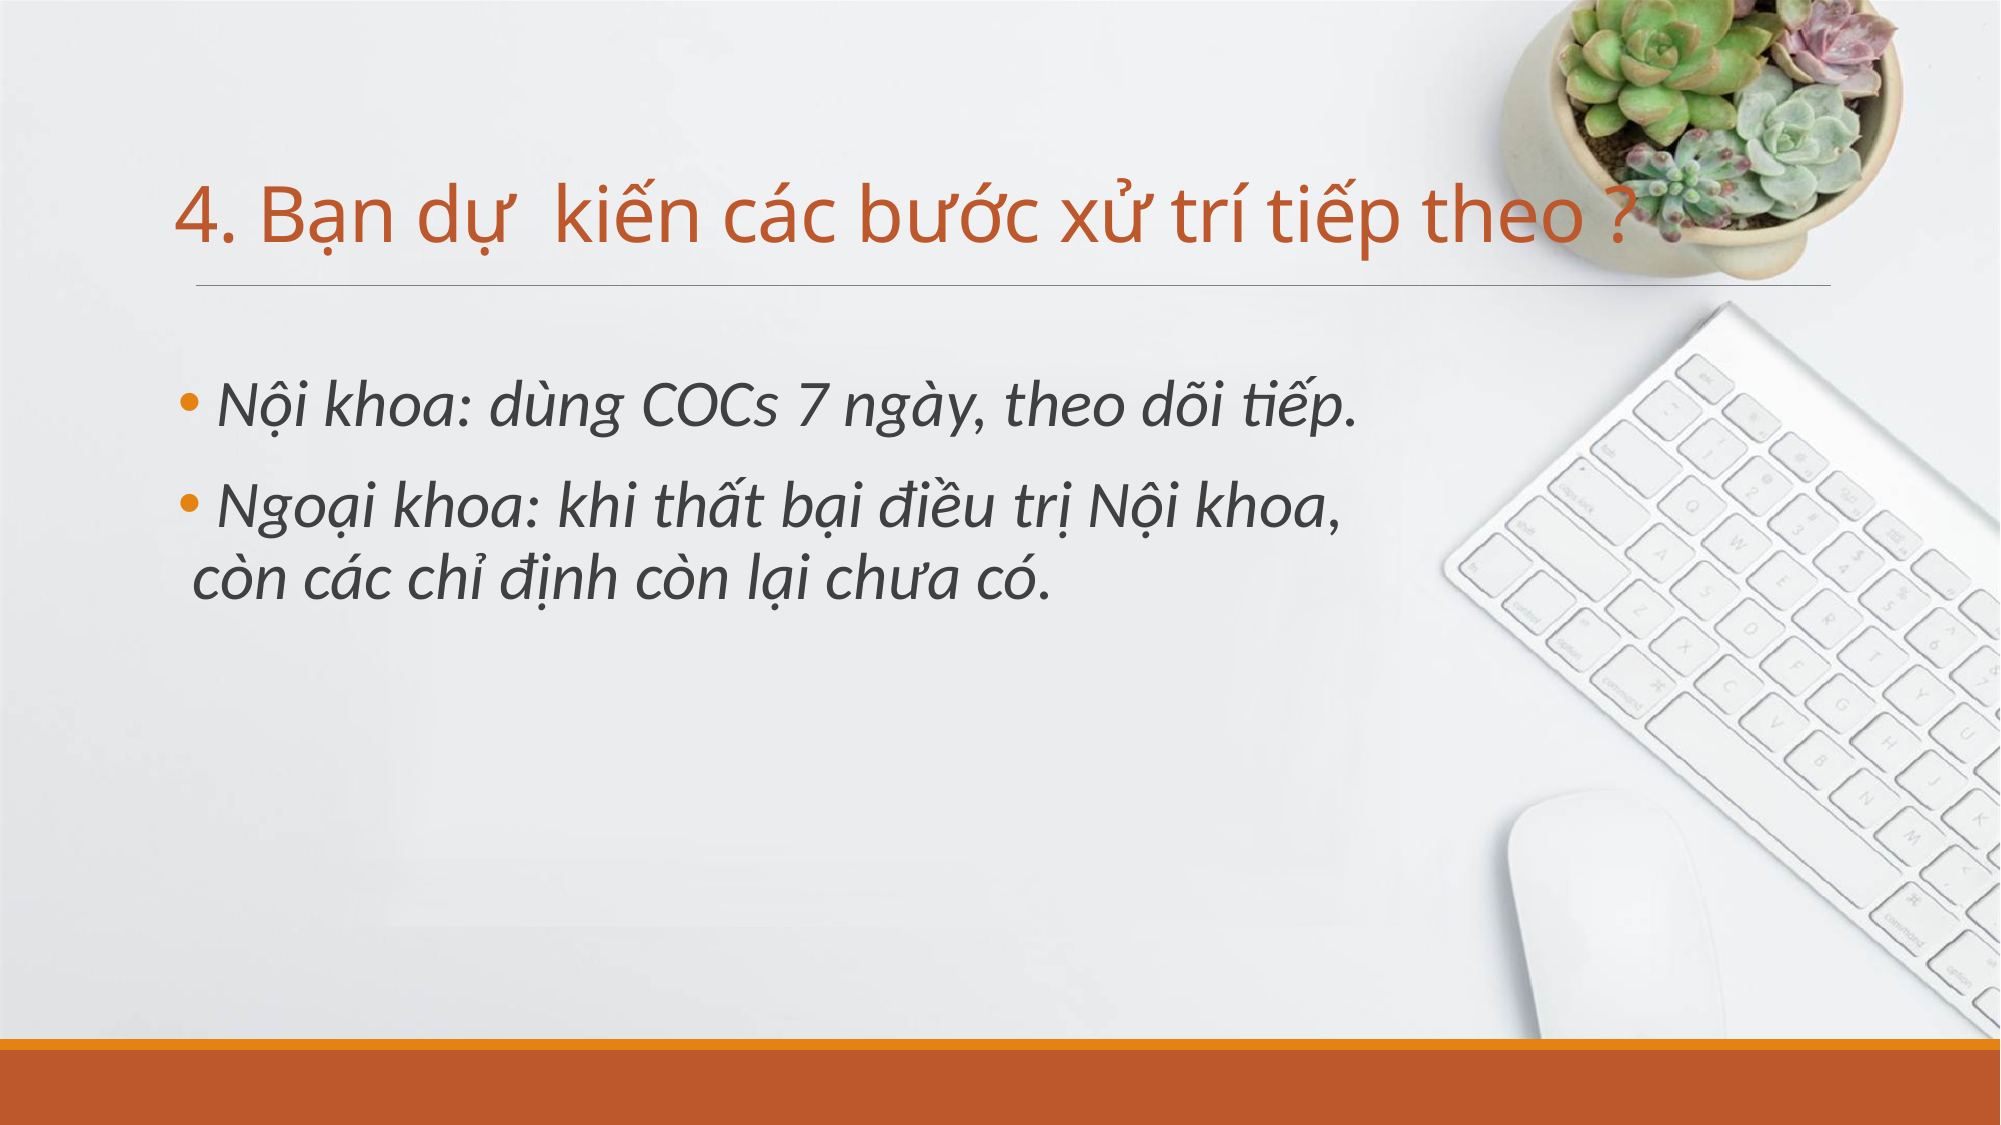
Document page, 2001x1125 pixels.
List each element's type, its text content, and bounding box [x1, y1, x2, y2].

list Nội khoa: dùng COCs 7 ngày, theo dõi tiếp. Ngoại khoa: khi thất bại điều trị Nội khoa, còn các chỉ định còn lại chưa có. [177, 361, 1393, 1022]
picture [0, 0, 2001, 1125]
title 4. Bạn dự kiến các bước xử trí tiếp theo ? [159, 130, 1758, 369]
